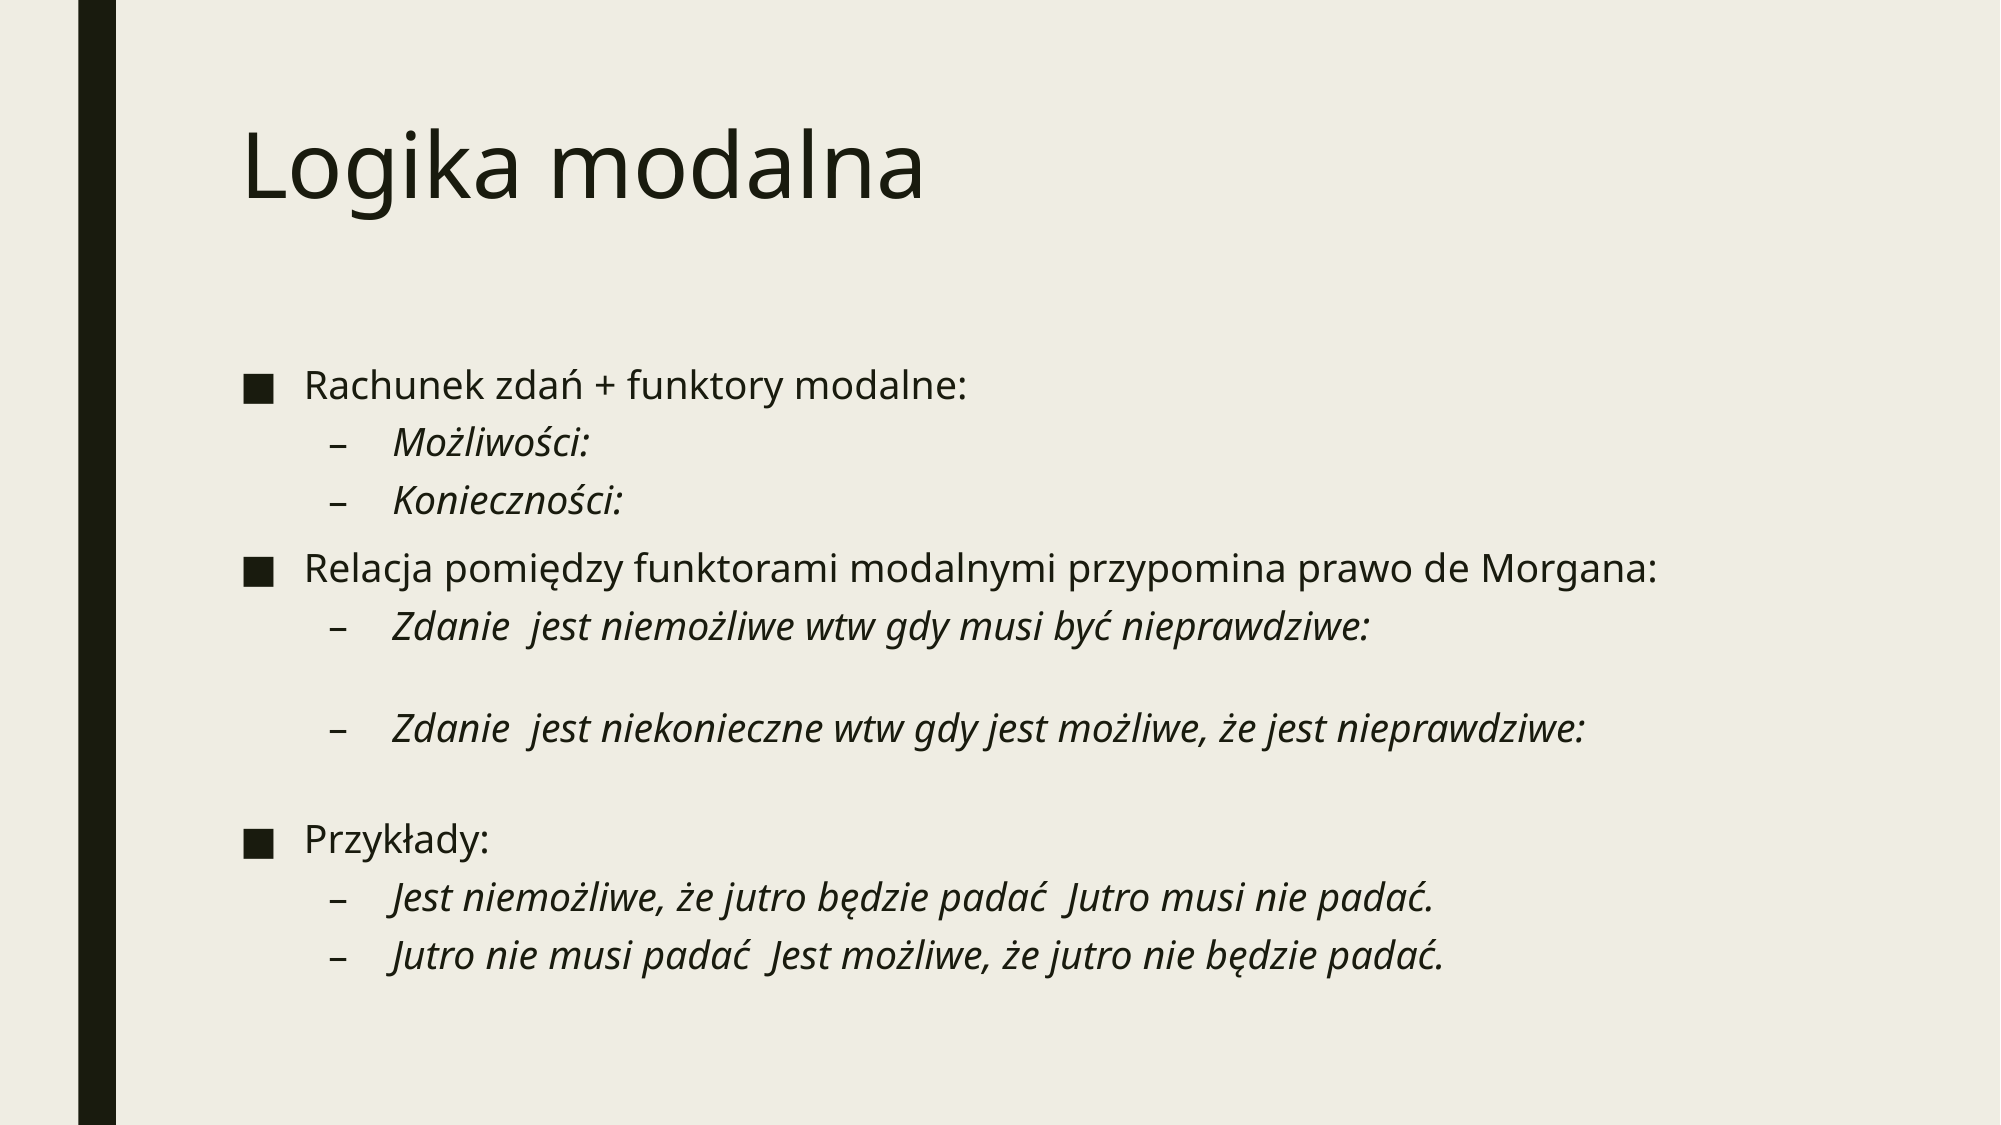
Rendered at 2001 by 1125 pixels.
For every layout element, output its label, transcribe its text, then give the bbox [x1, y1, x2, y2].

title Logika modalna [225, 112, 1800, 357]
